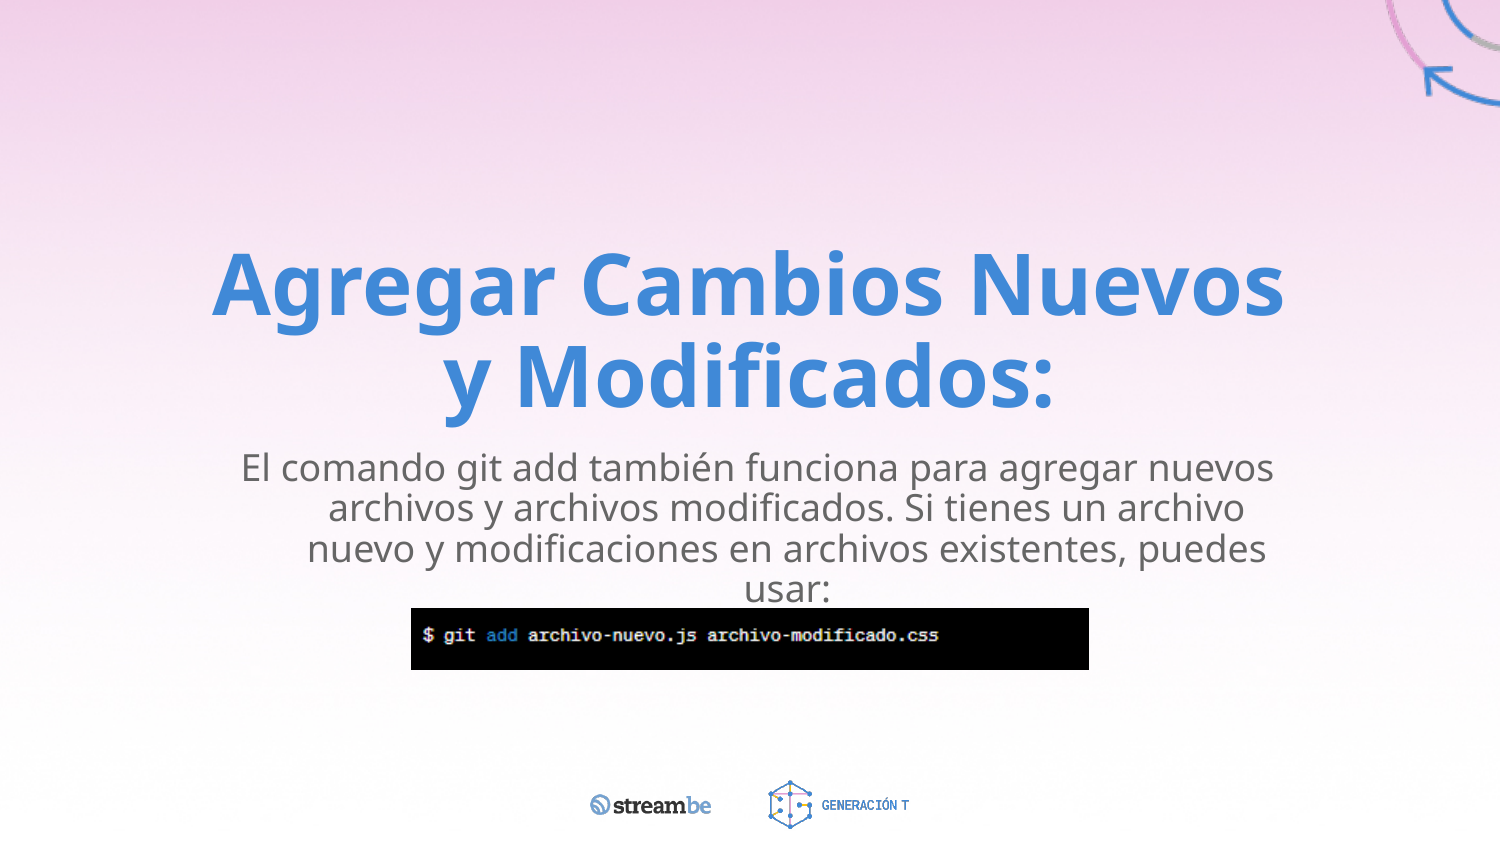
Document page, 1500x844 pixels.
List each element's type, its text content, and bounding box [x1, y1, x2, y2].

subtitle El comando git add también funciona para agregar nuevos archivos y archivos modificados. Si tienes un archivo nuevo y modificaciones en archivos existentes, puedes usar: [187, 443, 1313, 647]
picture [0, 0, 1500, 844]
title Agregar Cambios Nuevos y Modificados: [187, 138, 1313, 432]
